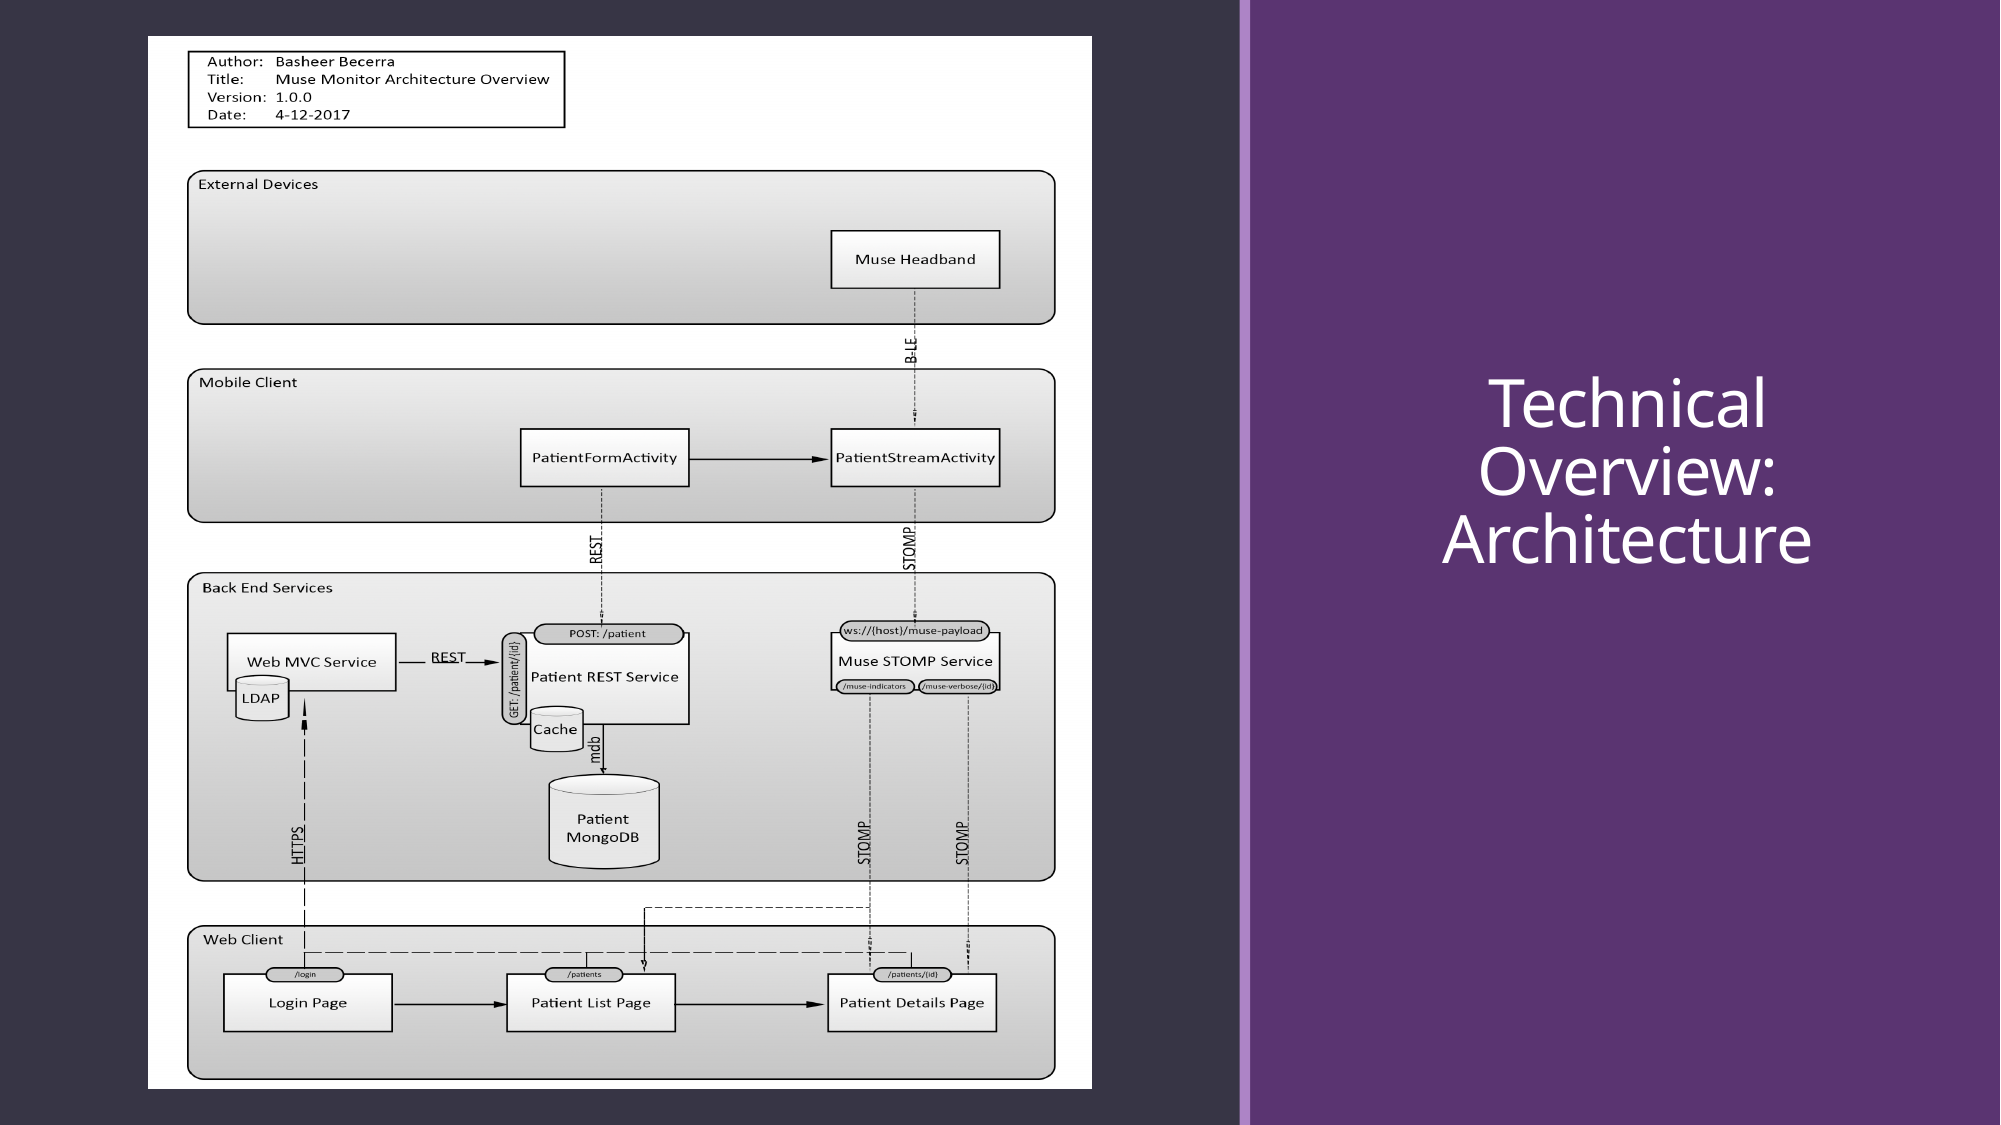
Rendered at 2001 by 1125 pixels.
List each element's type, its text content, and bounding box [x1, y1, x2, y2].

title Technical Overview: Architecture [1328, 104, 1929, 585]
text_box [1251, 0, 2000, 1125]
text_box [1238, 0, 1251, 710]
text_box [1238, 723, 1251, 1125]
text_box [0, 0, 1238, 1125]
picture [147, 35, 1092, 1090]
